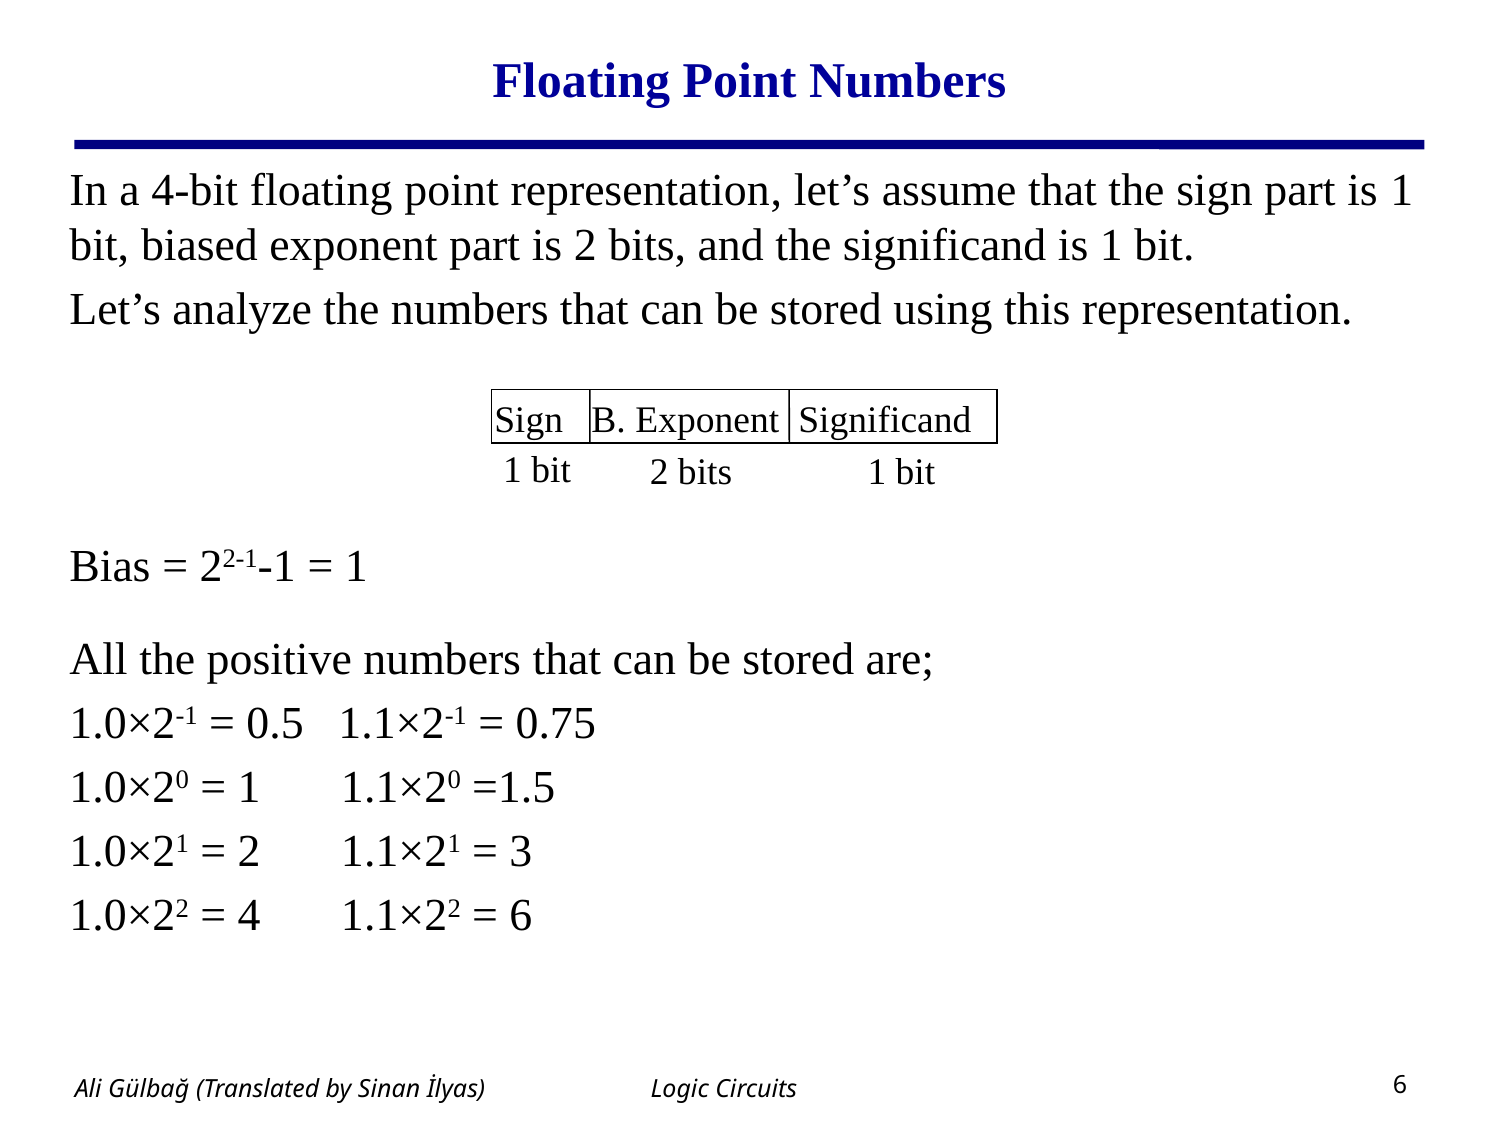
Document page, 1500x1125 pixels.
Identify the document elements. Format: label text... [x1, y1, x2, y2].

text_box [491, 389, 998, 499]
title Floating Point Numbers [111, 12, 1388, 143]
footer Logic Circuits [454, 1049, 993, 1125]
list In a 4-bit floating point representation, let’s assume that the sign part is 1 bit, biased exponent part is 2 bits, and the significand is 1 bit. Let’s analyze the numbers that can be stored using this representation. Bias = 22-1-1 = 1 All the positive numbers that can be stored are; 1.0×2-1 = 0.5 1.1×2-1 = 0.75 1.0×20 = 1 1.1×20 =1.5 1.0×21 = 2 1.1×21 = 3 1.0×22 = 4 1.1×22 = 6 [54, 151, 1429, 986]
